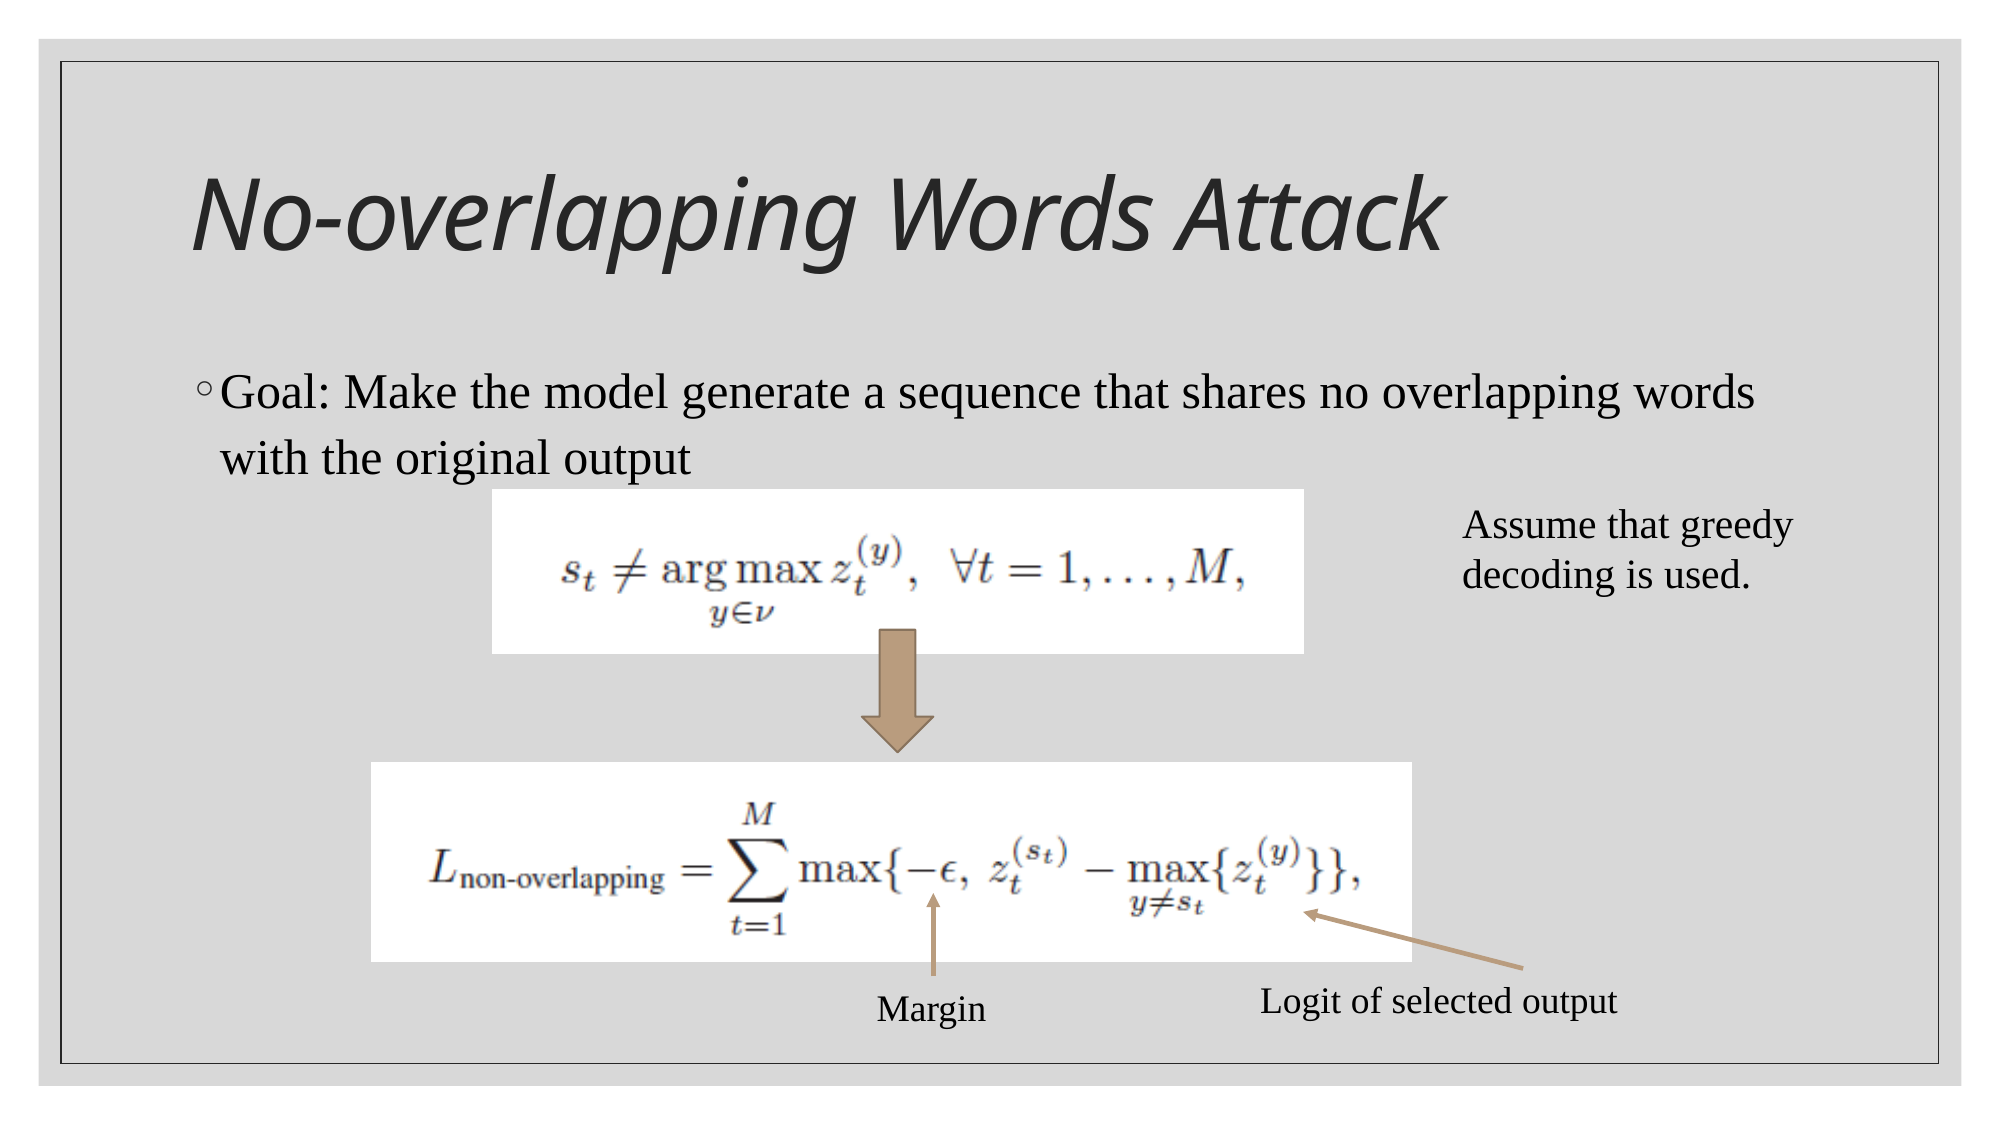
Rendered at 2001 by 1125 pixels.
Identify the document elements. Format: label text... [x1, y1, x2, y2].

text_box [1303, 911, 1524, 969]
title No-overlapping Words Attack [174, 105, 1825, 331]
text_box [860, 661, 935, 754]
picture [492, 489, 1304, 654]
text_box Assume that greedy decoding is used. [1447, 489, 1891, 604]
list Goal: Make the model generate a sequence that shares no overlapping words with the original output [174, 345, 1825, 977]
text_box Logit of selected output [1245, 968, 1802, 1029]
picture [371, 762, 1412, 962]
text_box Margin [861, 976, 1053, 1037]
